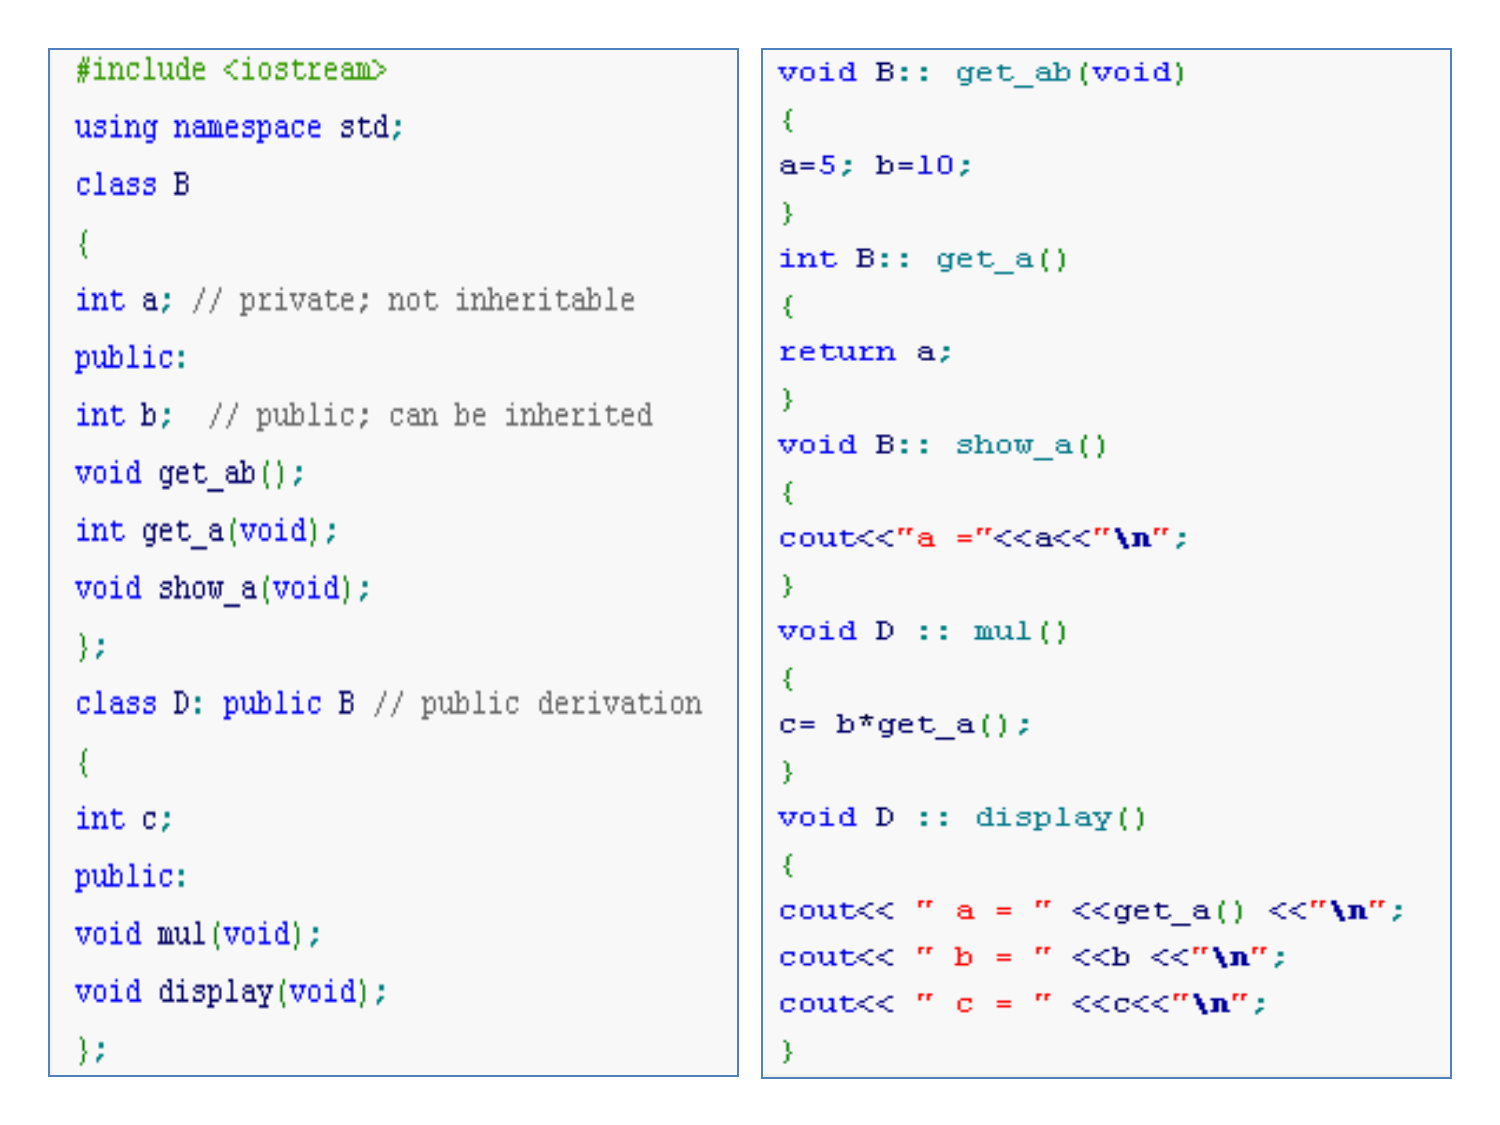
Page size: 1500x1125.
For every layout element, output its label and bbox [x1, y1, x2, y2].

picture [49, 49, 738, 1076]
picture [762, 49, 1451, 1078]
